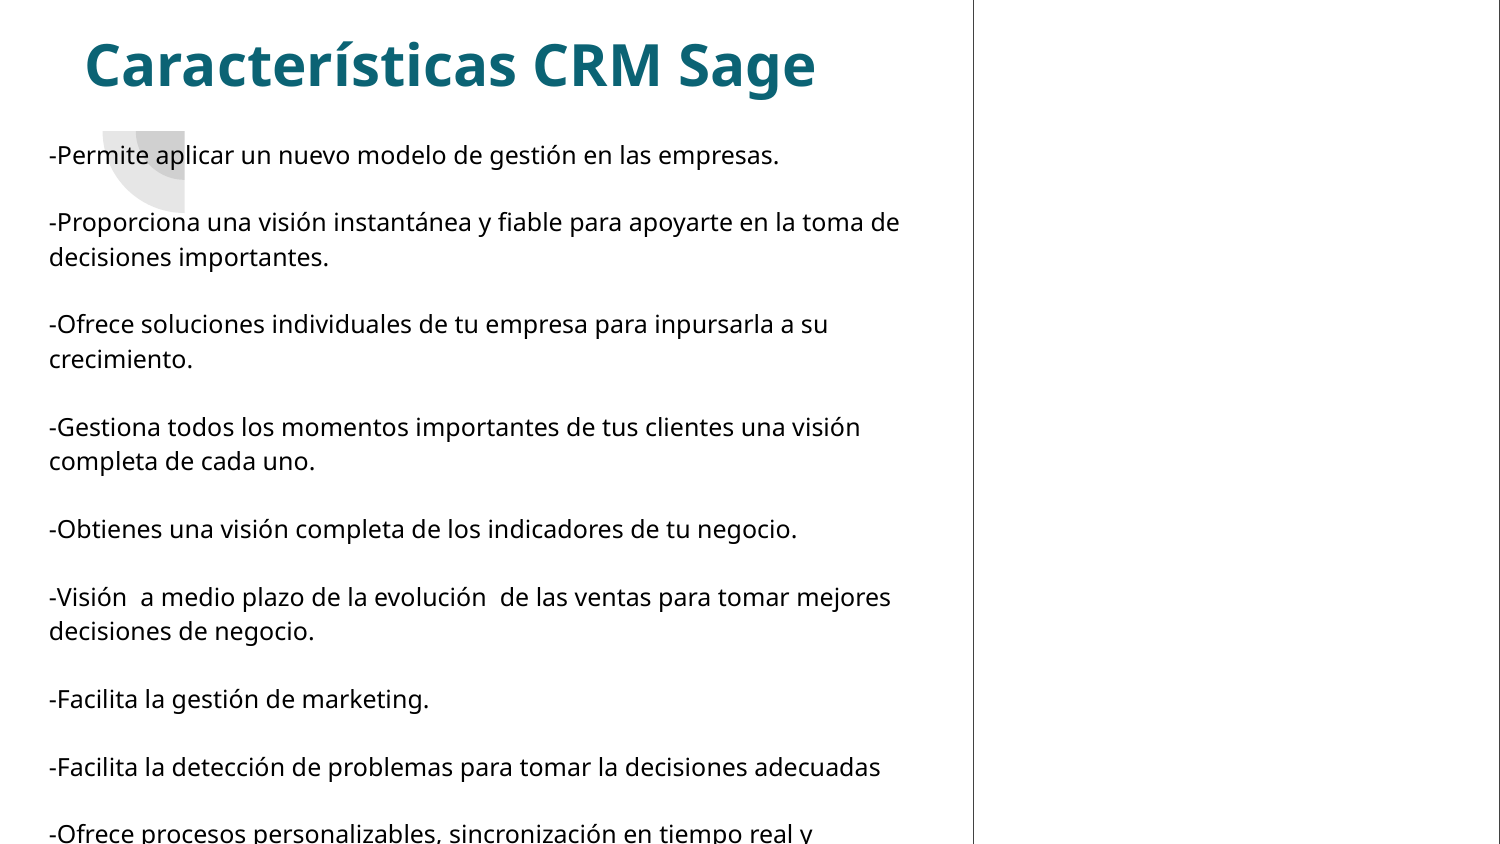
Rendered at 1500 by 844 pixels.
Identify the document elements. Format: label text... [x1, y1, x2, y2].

title Características CRM Sage [23, 12, 973, 263]
text_box [973, 0, 1500, 844]
list -Permite aplicar un nuevo modelo de gestión en las empresas. -Proporciona una visión instantánea y fiable para apoyarte en la toma de decisiones importantes. -Ofrece soluciones individuales de tu empresa para inpursarla a su crecimiento. -Gestiona todos los momentos importantes de tus clientes una visión completa de cada uno. -Obtienes una visión completa de los indicadores de tu negocio. -Visión a medio plazo de la evolución de las ventas para tomar mejores decisiones de negocio. -Facilita la gestión de marketing. -Facilita la detección de problemas para tomar la decisiones adecuadas -Ofrece procesos personalizables, sincronización en tiempo real y herramientas de colaboración empresarial. [34, 119, 973, 844]
